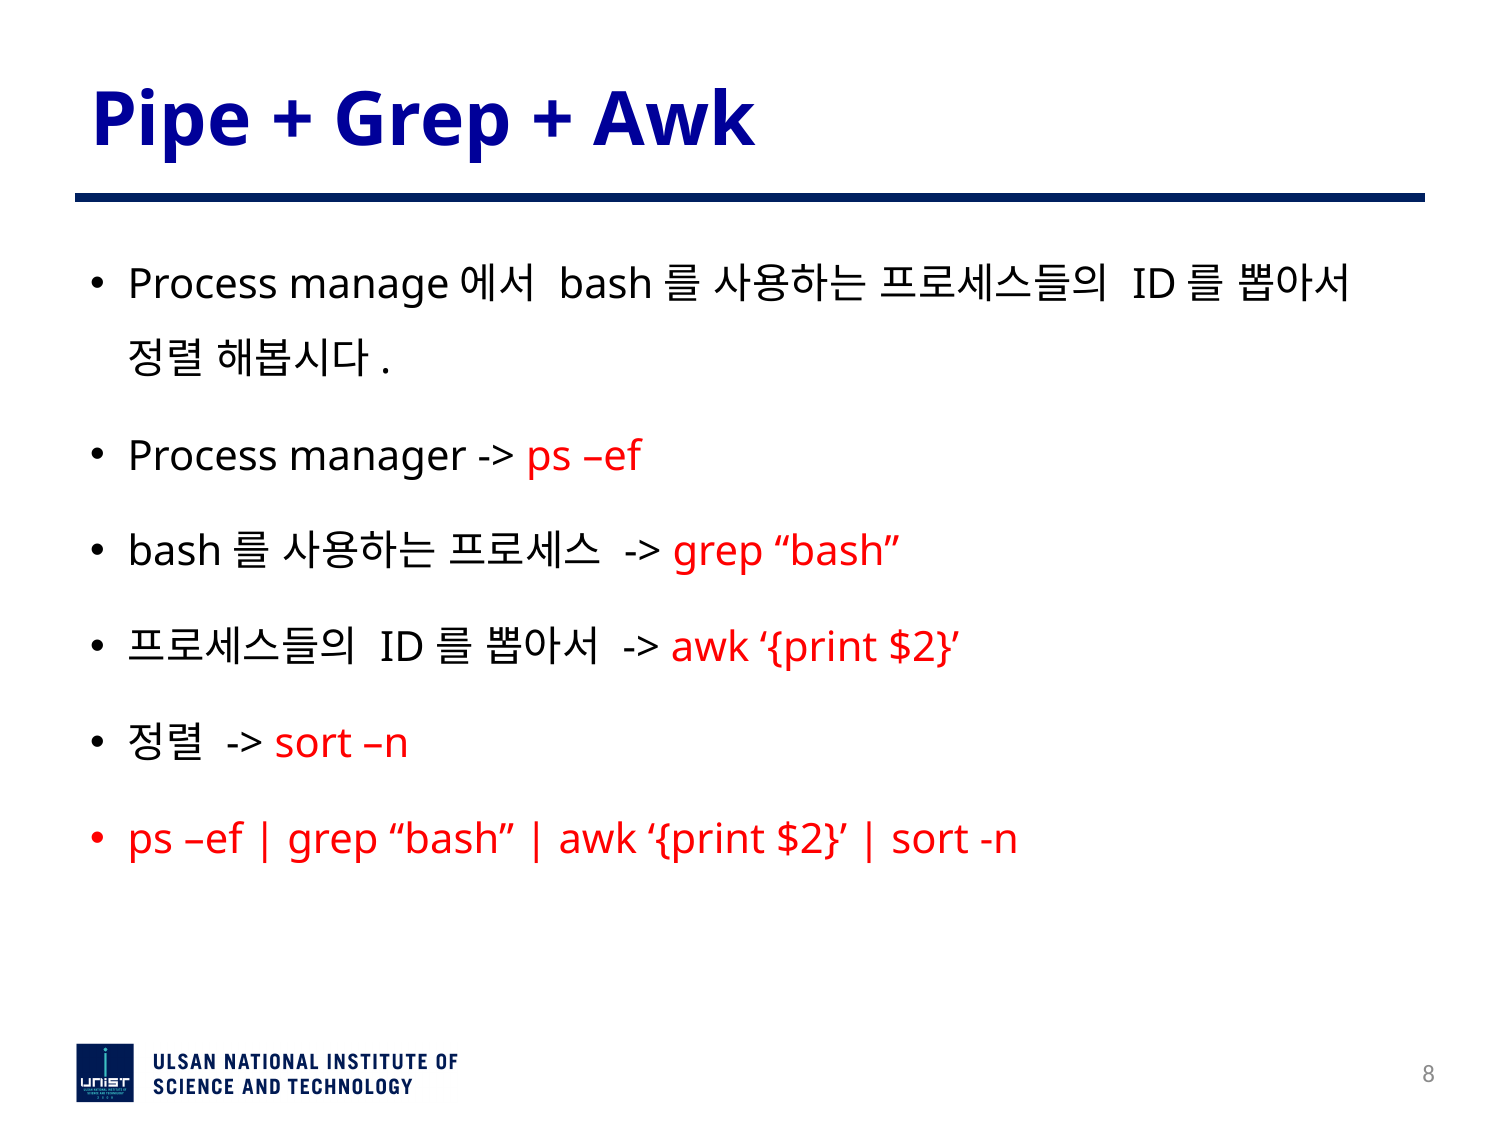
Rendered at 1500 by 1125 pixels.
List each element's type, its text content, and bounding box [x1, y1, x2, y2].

title Pipe + Grep + Awk [75, 44, 1500, 198]
list Process manage에서 bash를 사용하는 프로세스들의 ID를 뽑아서 정렬 해봅시다. Process manager -> ps –ef bash를 사용하는 프로세스 -> grep “bash” 프로세스들의 ID를 뽑아서 -> awk ‘{print $2}’ 정렬 -> sort –n ps –ef | grep “bash” | awk ‘{print $2}’ | sort -n [75, 224, 1372, 1032]
picture [75, 1042, 458, 1103]
